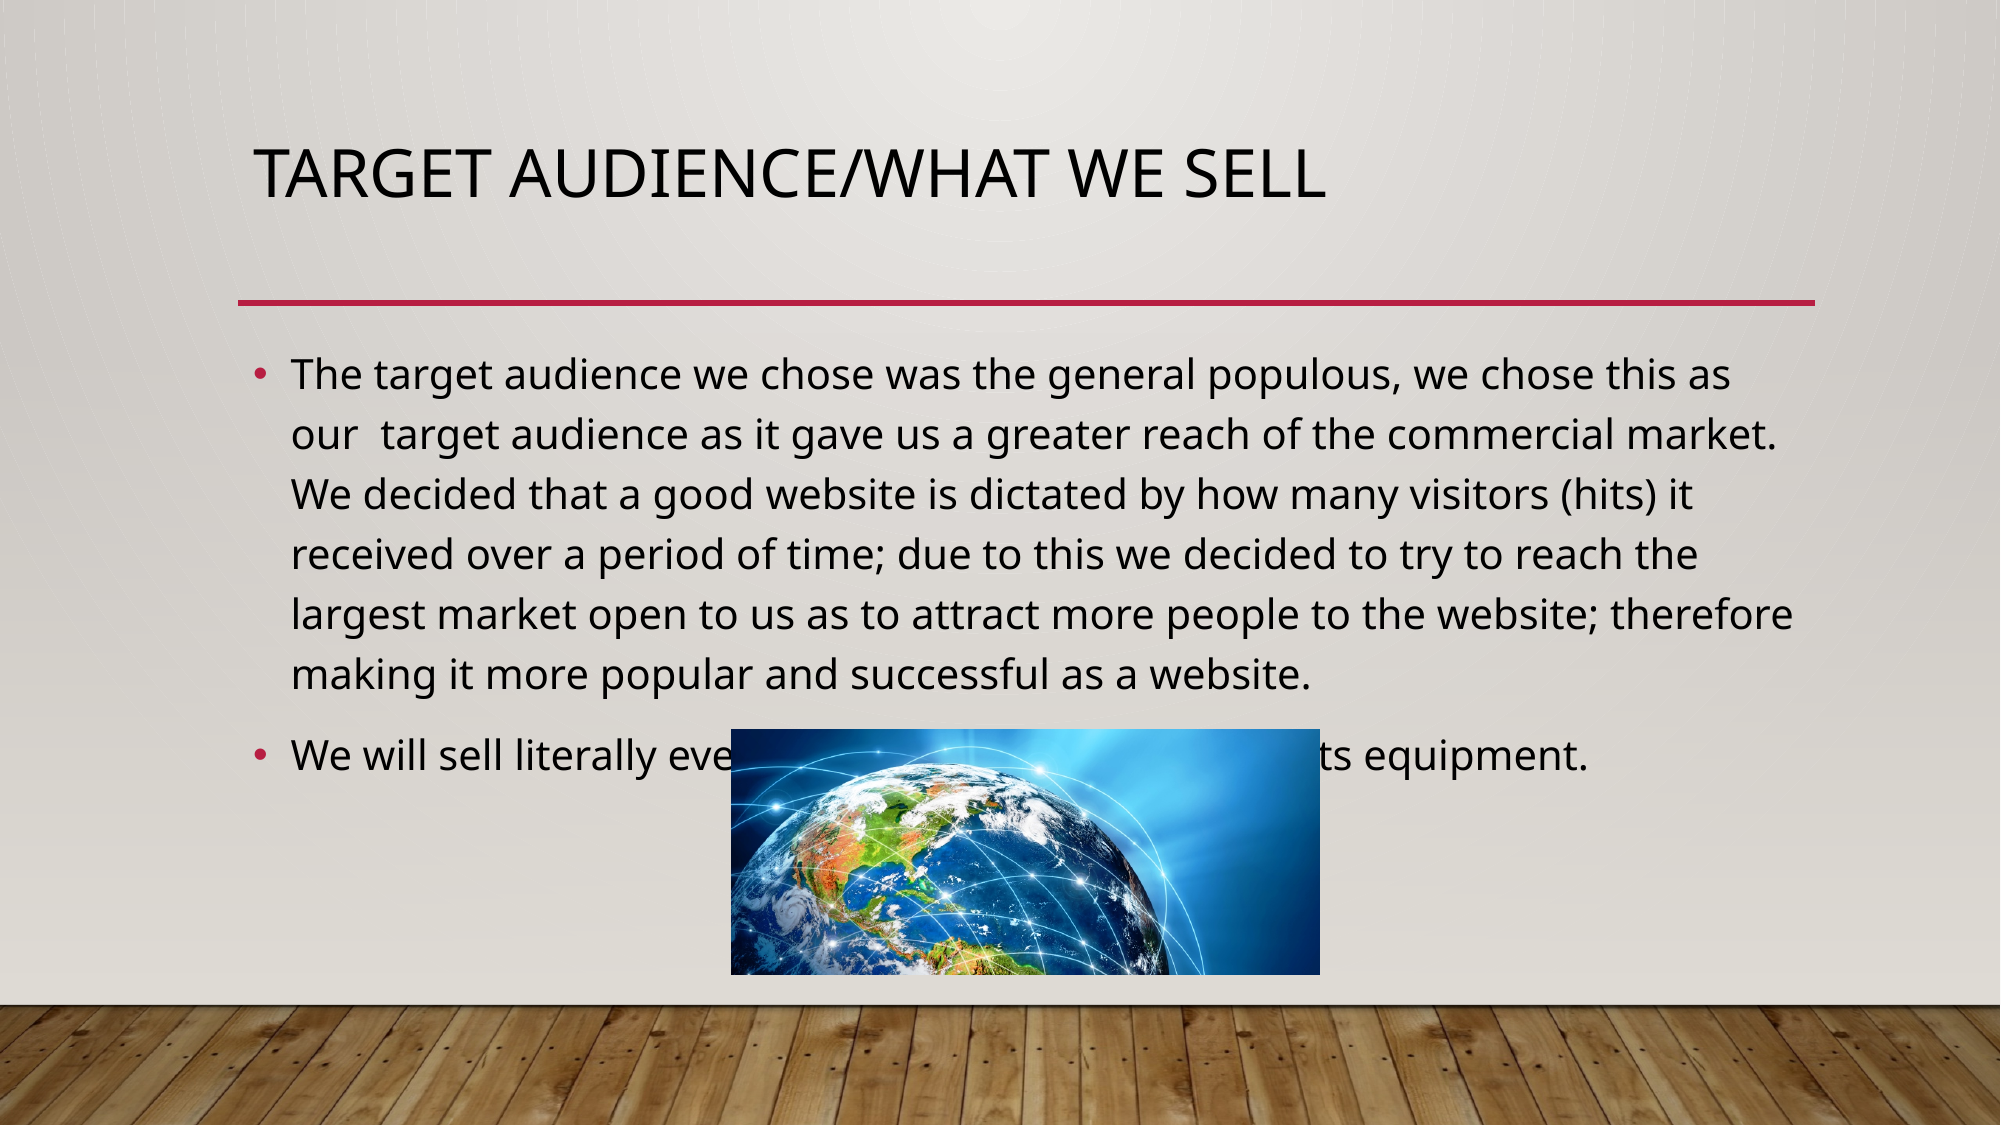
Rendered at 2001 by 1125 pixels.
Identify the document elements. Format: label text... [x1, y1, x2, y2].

picture [0, 1005, 2000, 1125]
picture [731, 729, 1321, 976]
list The target audience we chose was the general populous, we chose this as our target audience as it gave us a greater reach of the commercial market. We decided that a good website is dictated by how many visitors (hits) it received over a period of time; due to this we decided to try to reach the largest market open to us as to attract more people to the website; therefore making it more popular and successful as a website. We will sell literally everything from furniture to sports equipment. [238, 330, 1814, 897]
title Target Audience/what we sell [238, 131, 1814, 305]
